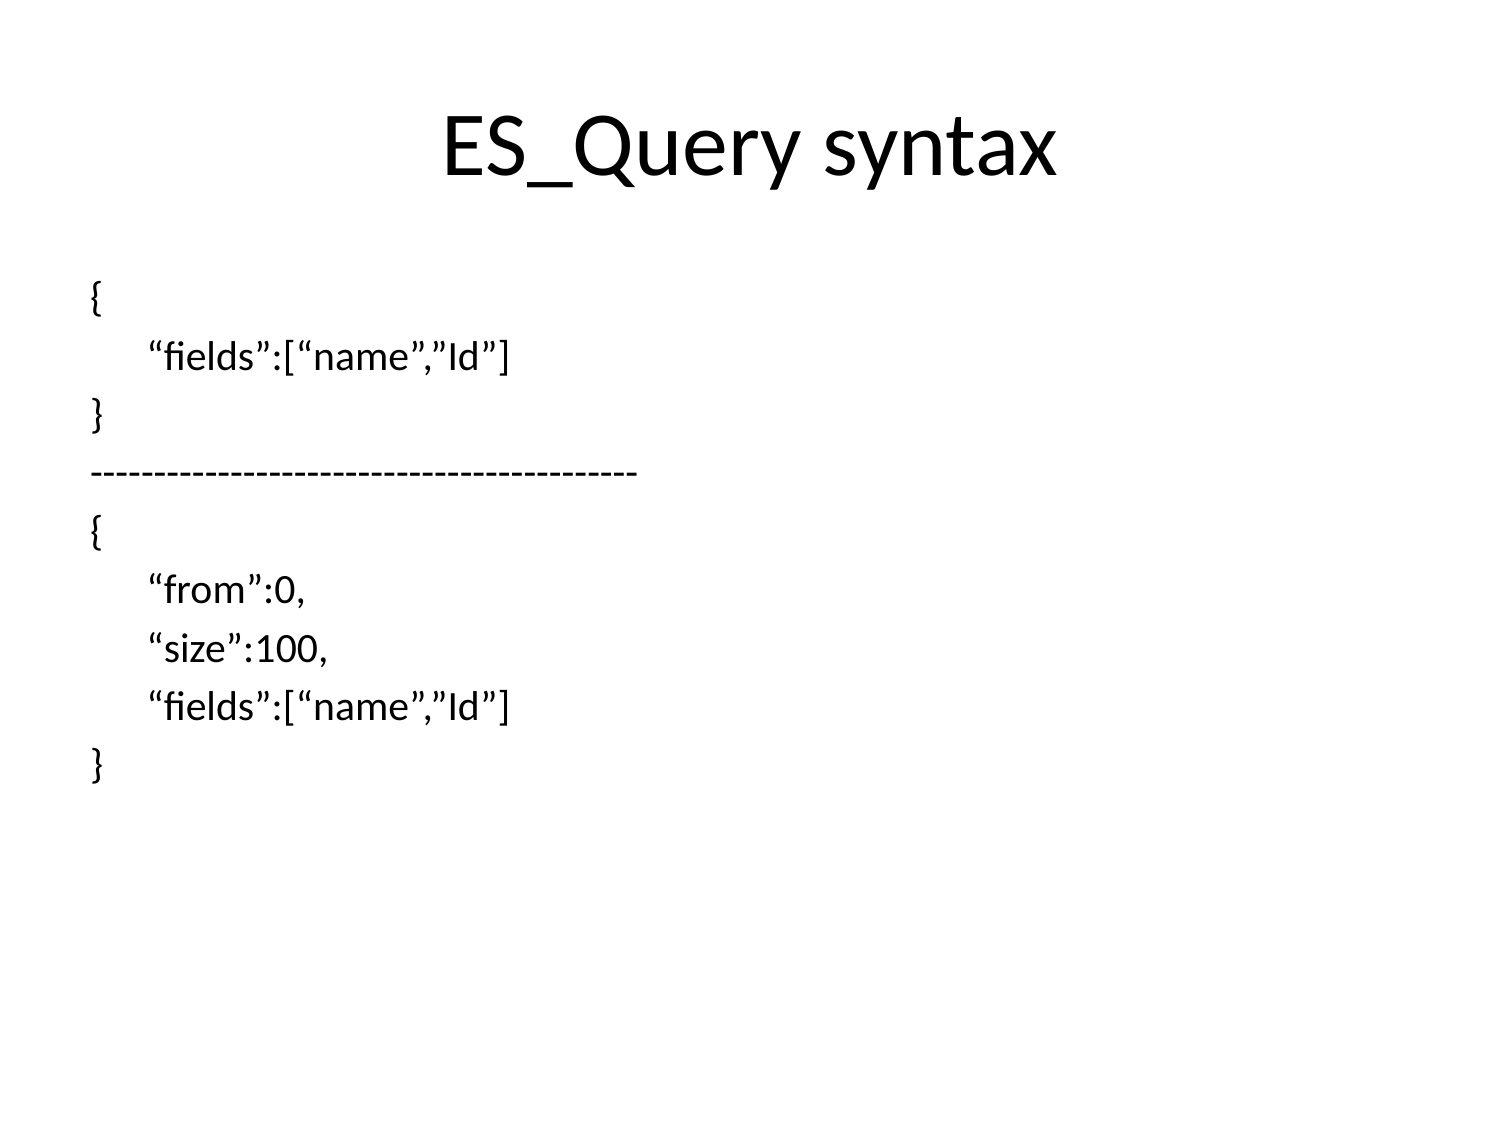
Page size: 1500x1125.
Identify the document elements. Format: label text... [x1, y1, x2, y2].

title ES_Query syntax [75, 45, 1425, 233]
list { “fields”:[“name”,”Id”] } ------------------------------------------- { “from”:0, “size”:100, “fields”:[“name”,”Id”] } [75, 262, 1425, 1005]
